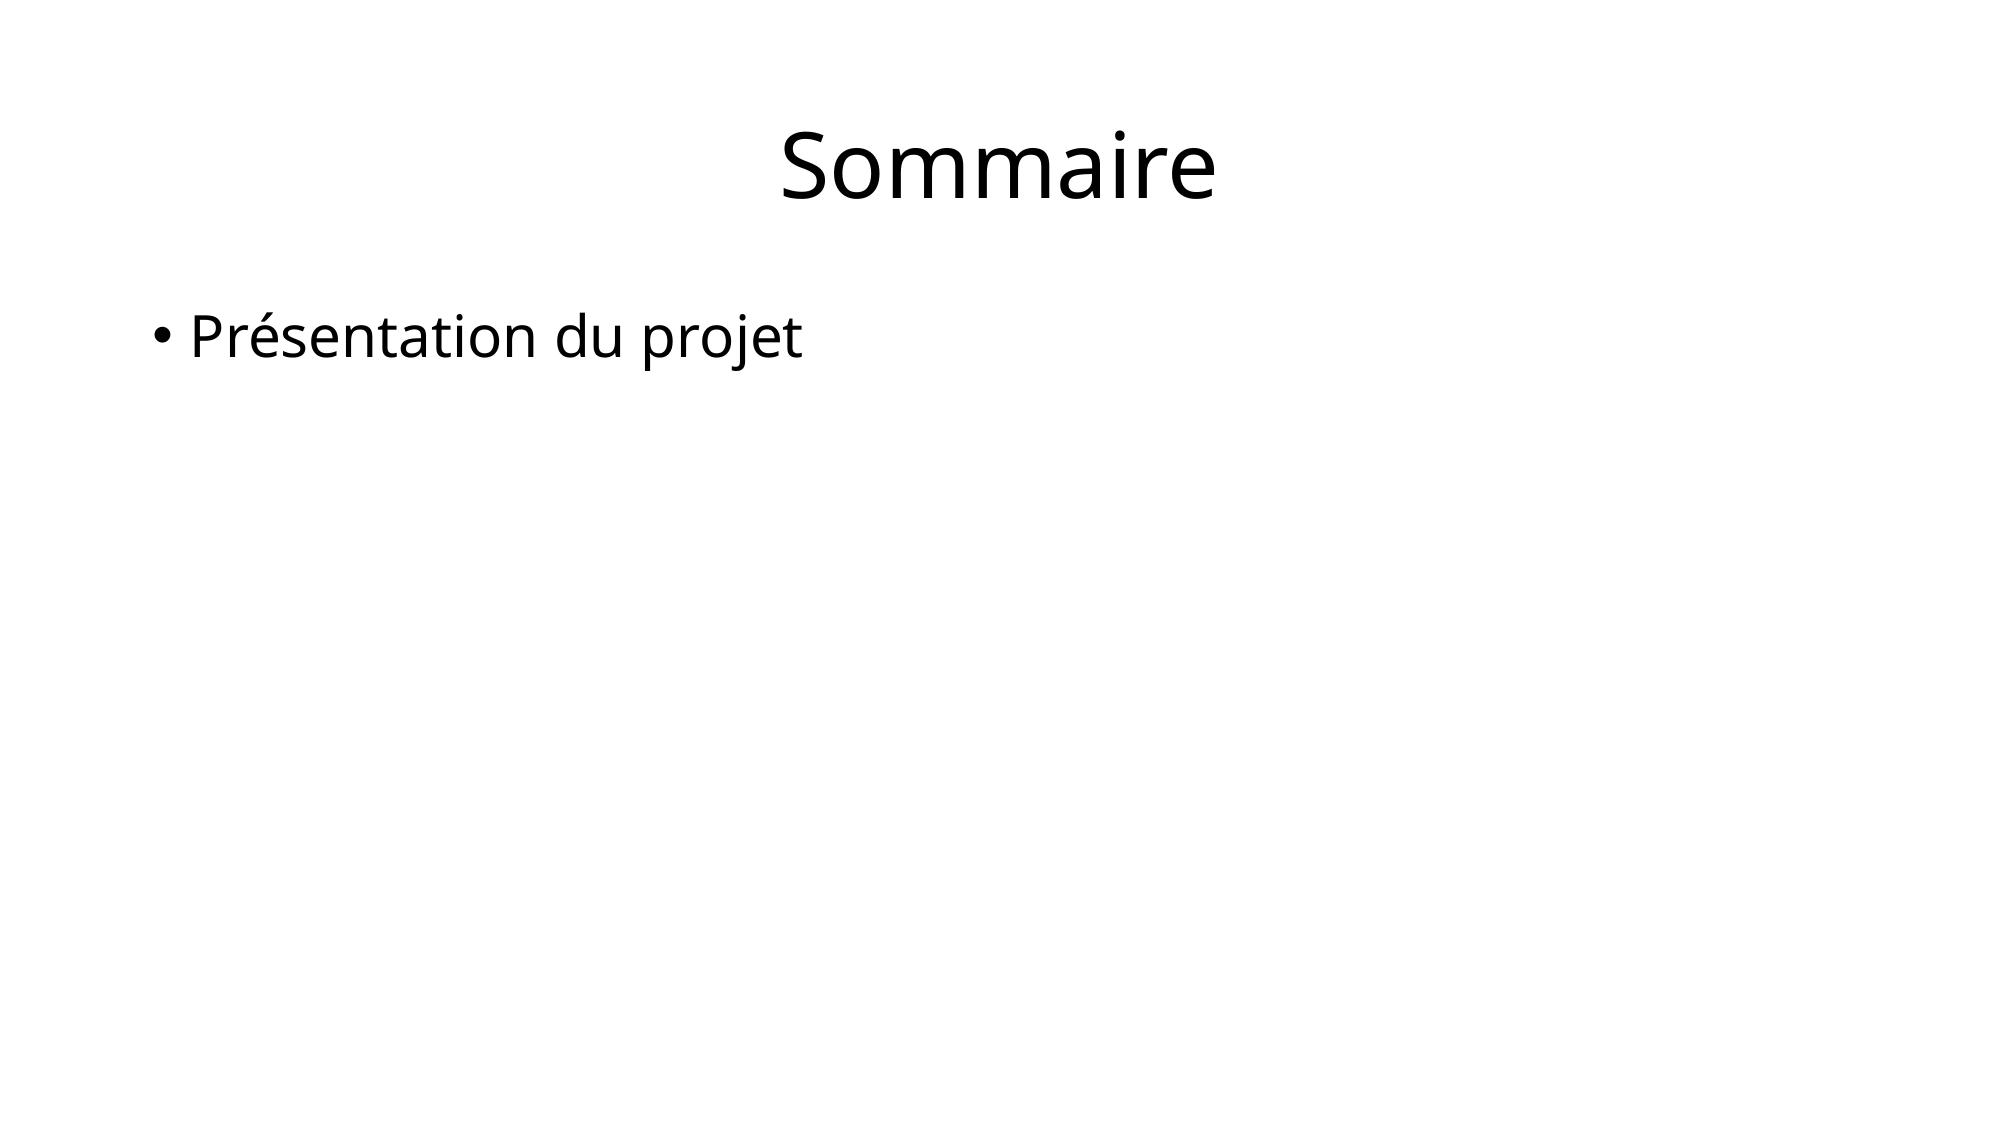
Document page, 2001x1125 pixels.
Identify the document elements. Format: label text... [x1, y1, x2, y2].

title Sommaire [137, 59, 1863, 278]
list Présentation du projet [137, 299, 1863, 1014]
